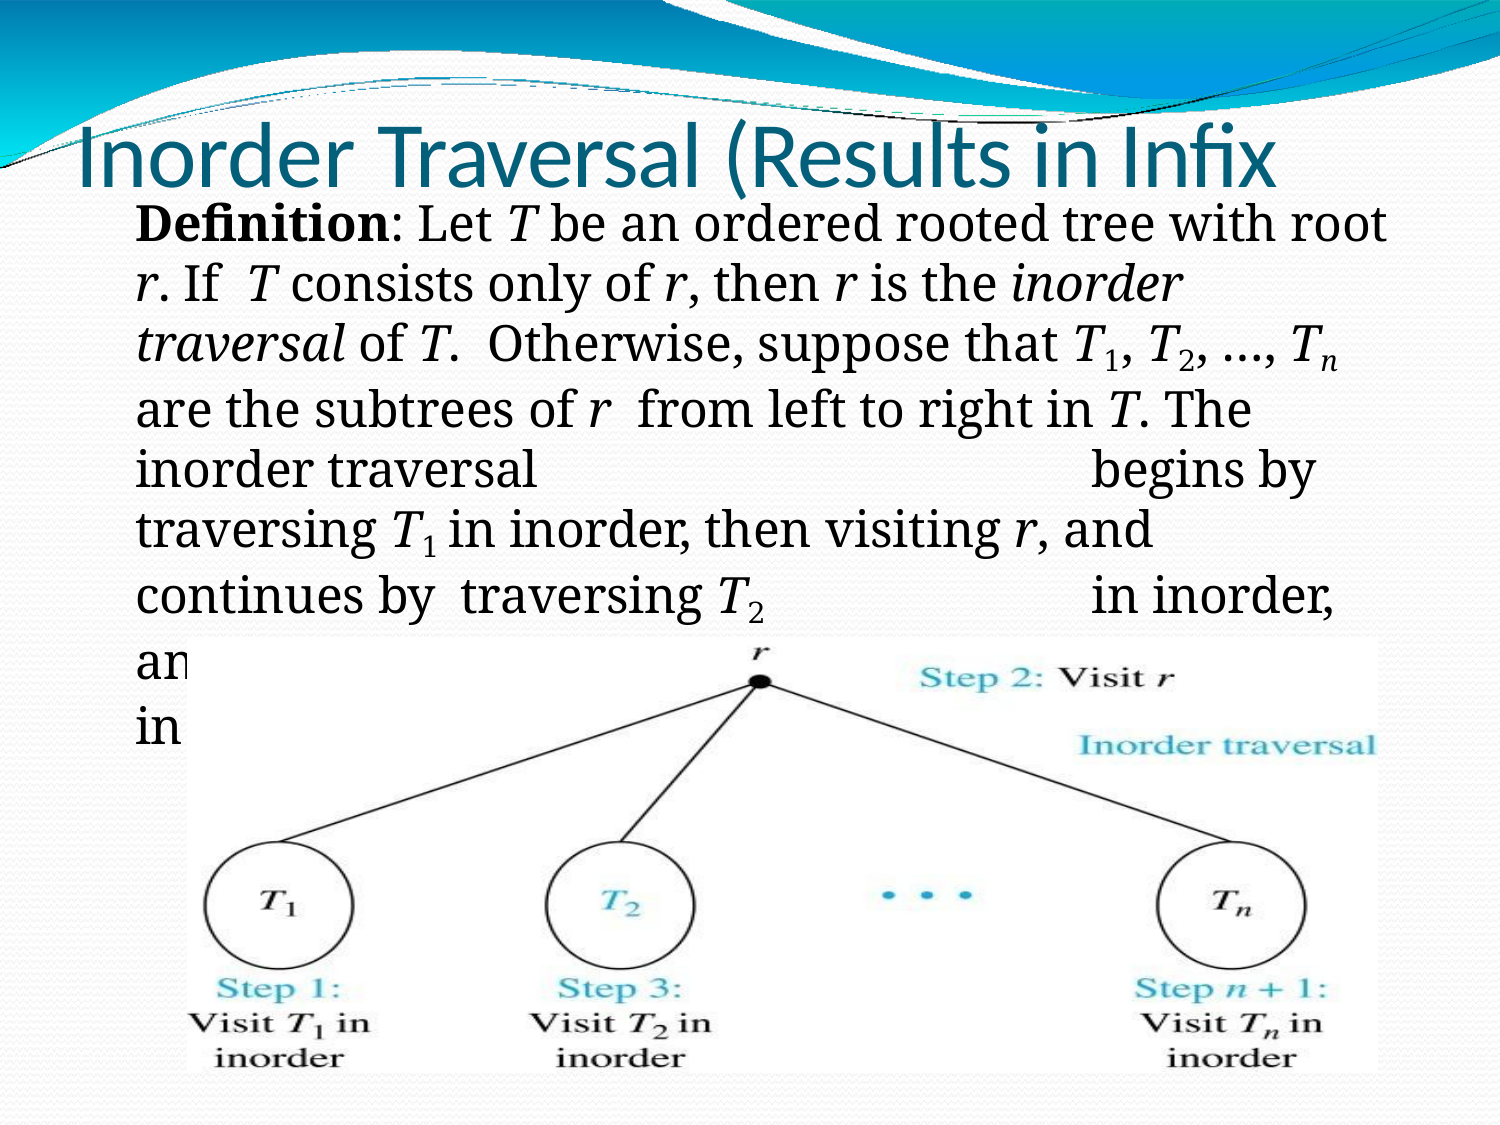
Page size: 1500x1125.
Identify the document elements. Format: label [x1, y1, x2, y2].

picture [187, 637, 1378, 1074]
text_box [0, 0, 1500, 1125]
